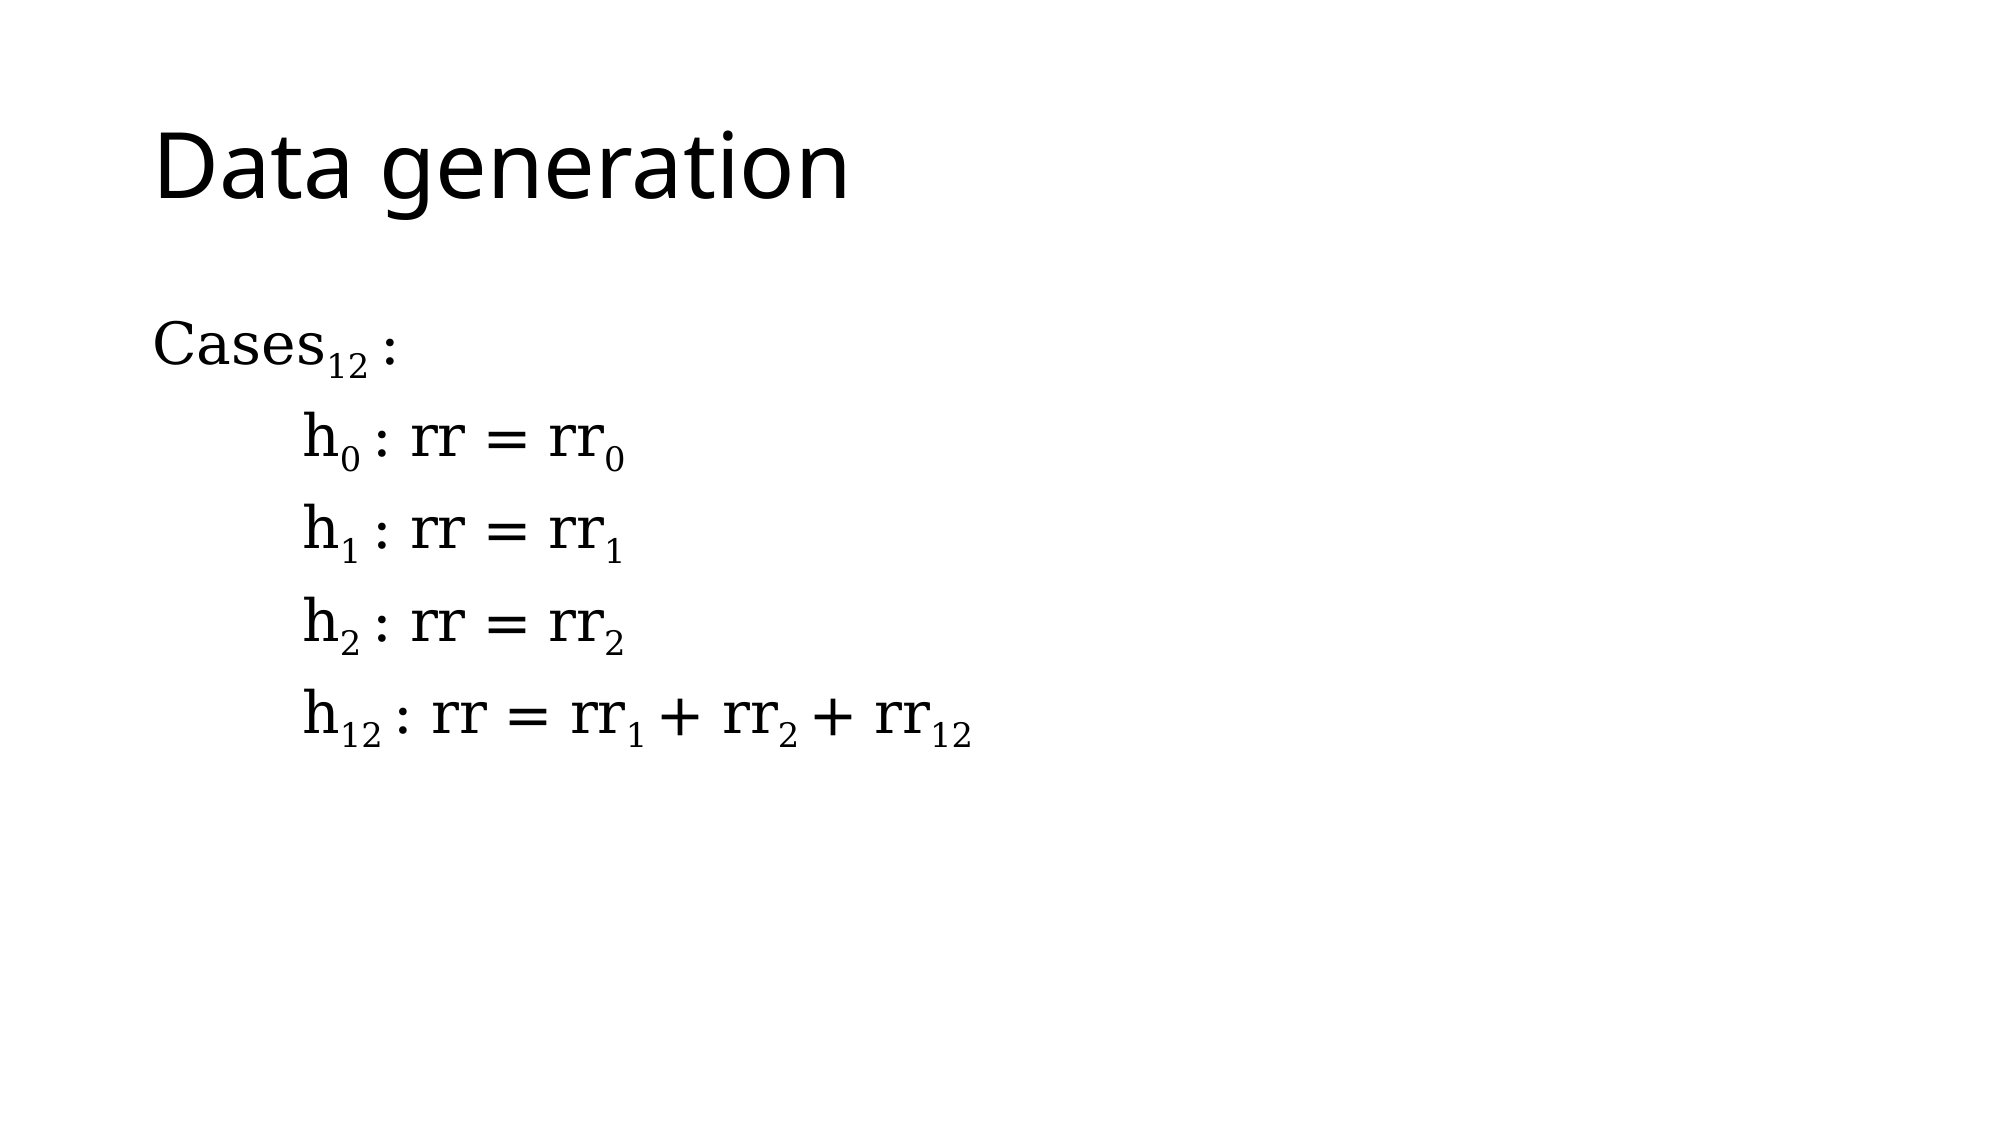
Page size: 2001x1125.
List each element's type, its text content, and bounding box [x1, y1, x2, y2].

list Cases12 : h0 : rr = rr0 h1 : rr = rr1 h2 : rr = rr2 h12 : rr = rr1 + rr2 + rr12 [137, 299, 1863, 1125]
title Data generation [137, 59, 1863, 278]
